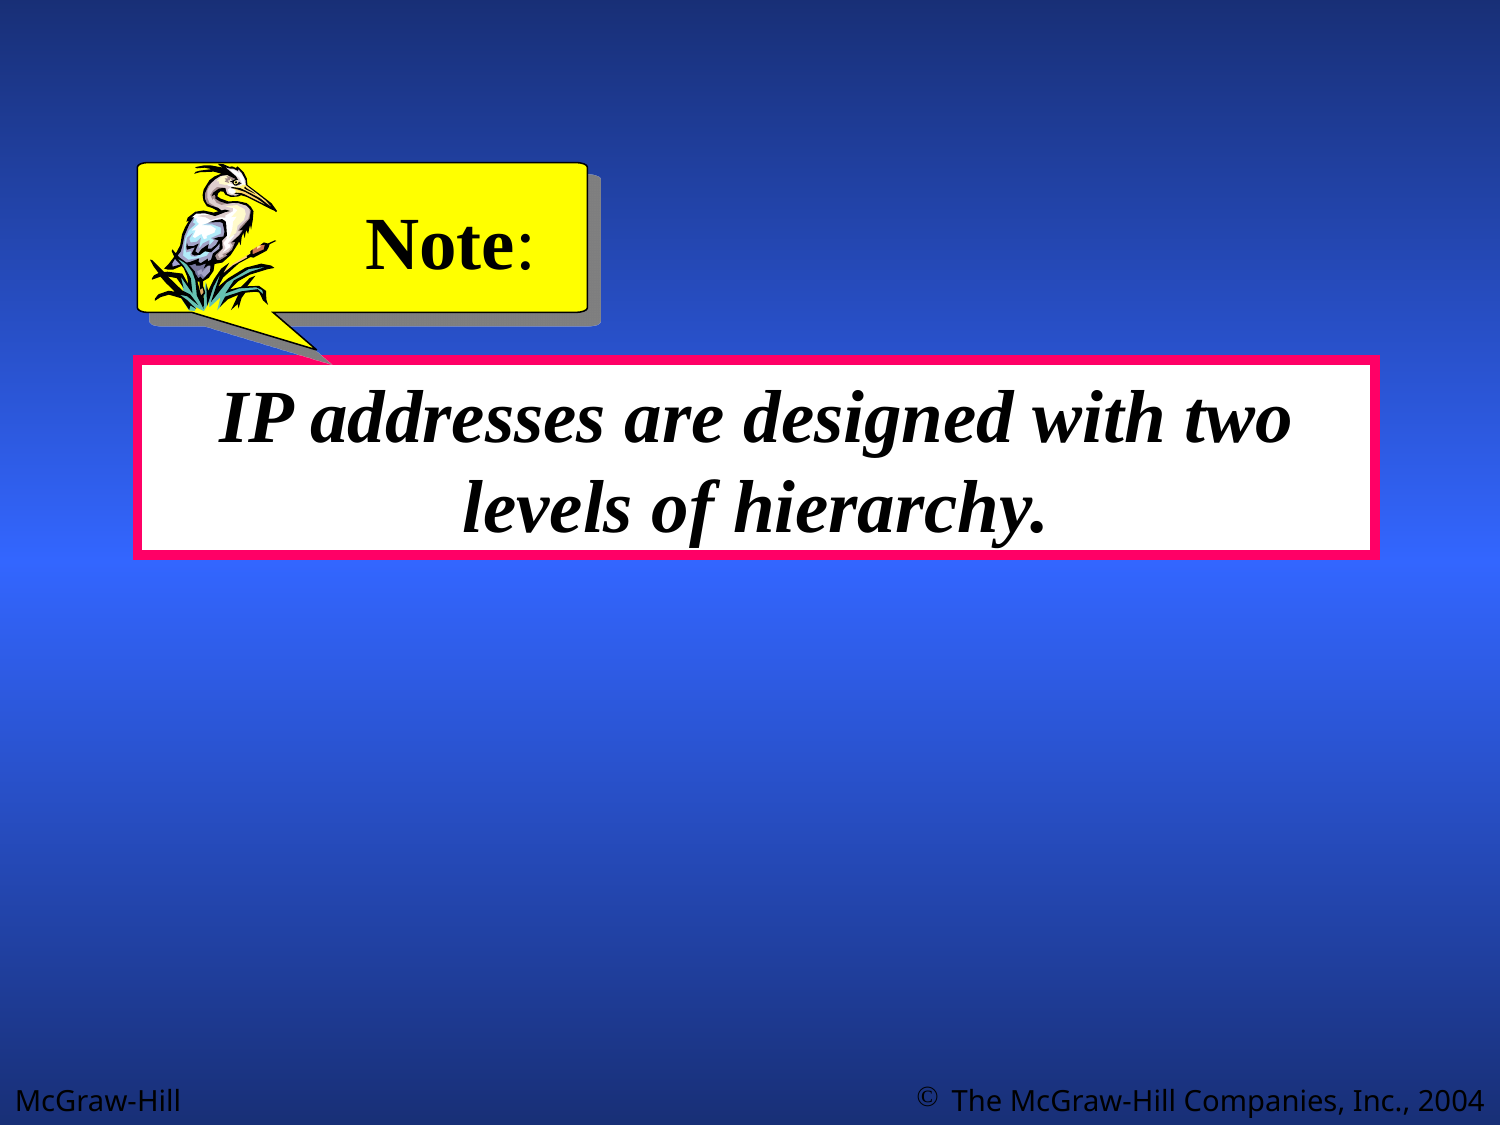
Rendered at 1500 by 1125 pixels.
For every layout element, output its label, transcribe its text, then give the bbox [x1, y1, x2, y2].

text_box [279, 162, 588, 313]
text_box [193, 313, 317, 350]
text_box IP addresses are designed with two levels of hierarchy. [137, 360, 1375, 555]
text_box Note: [350, 187, 551, 293]
text_box [137, 162, 149, 313]
picture [149, 162, 279, 313]
